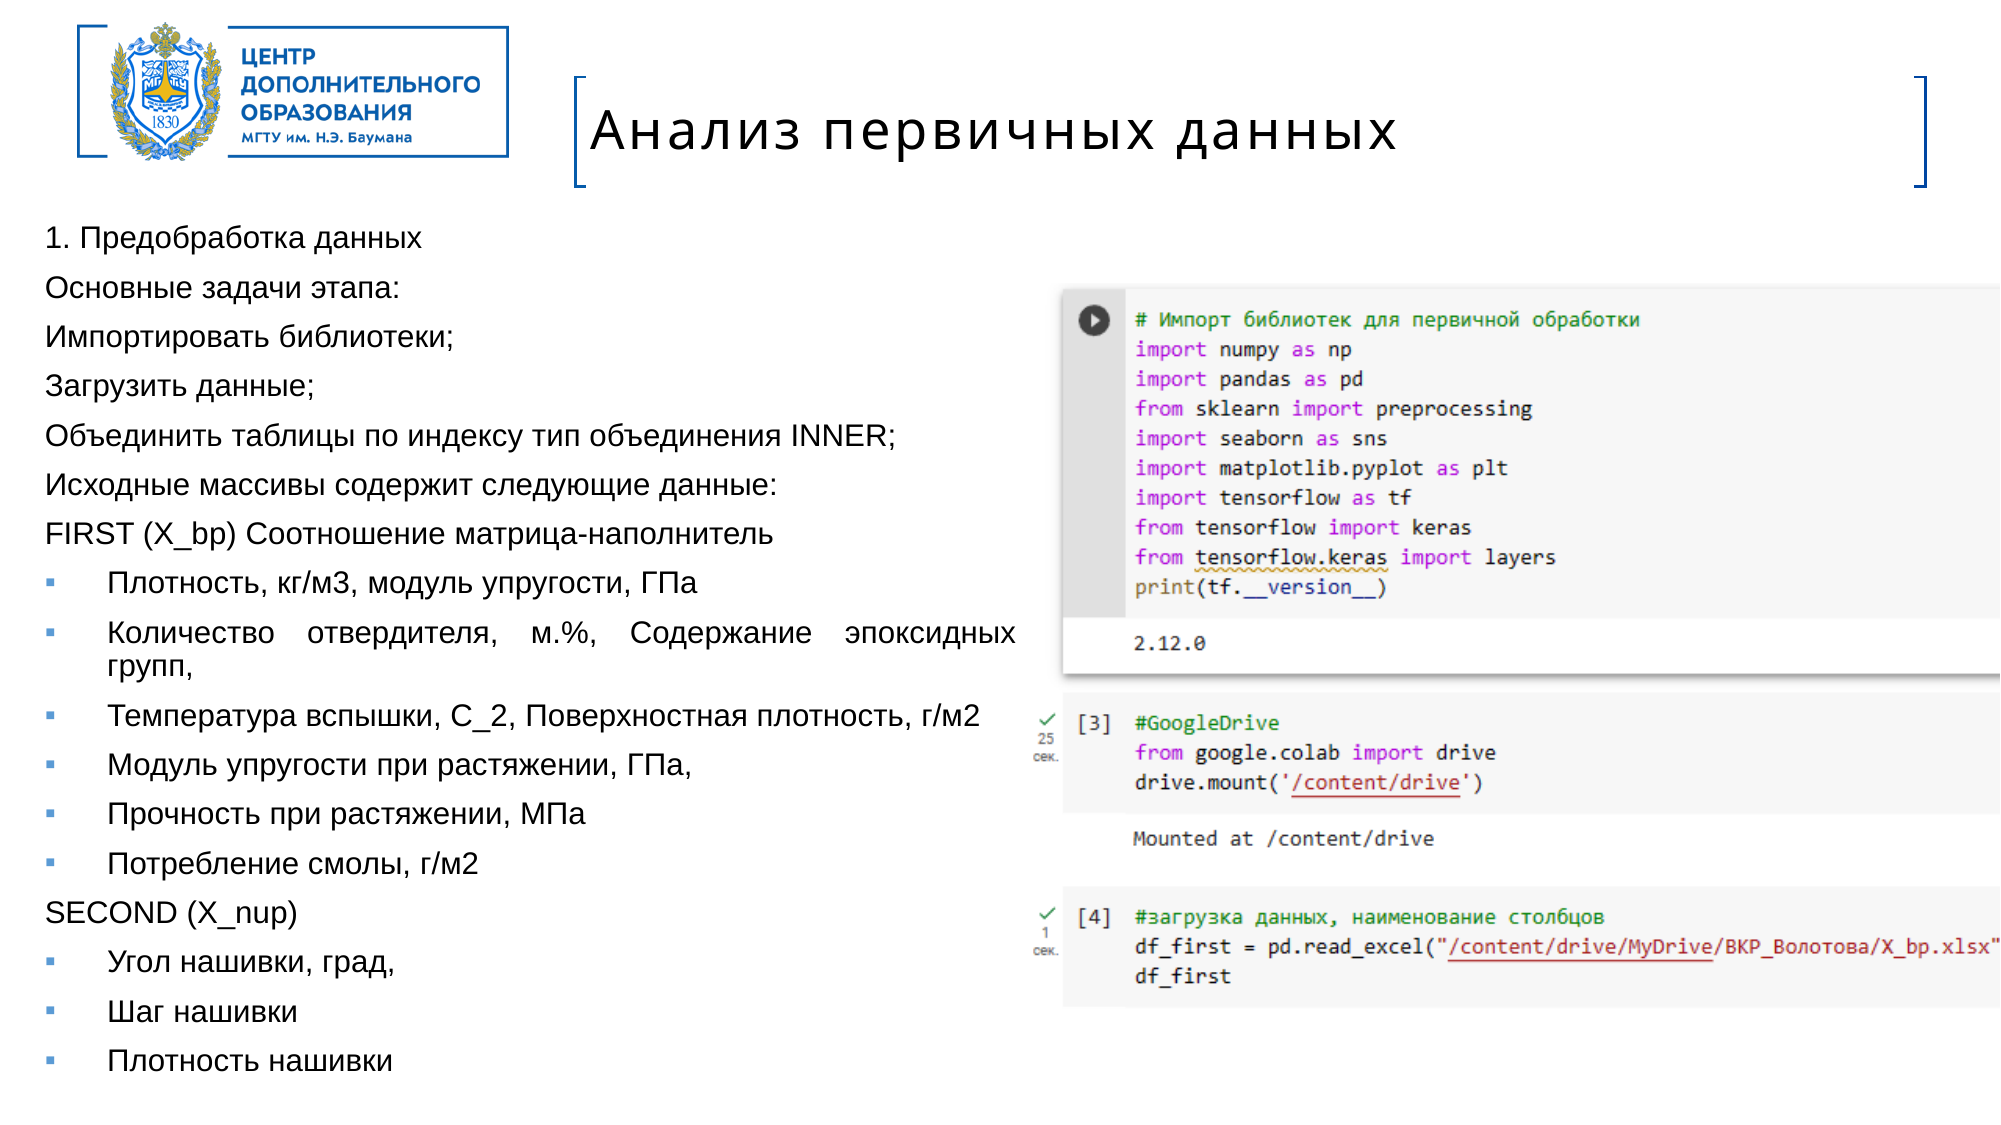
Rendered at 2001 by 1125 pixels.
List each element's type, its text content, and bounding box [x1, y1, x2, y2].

picture [1032, 283, 2000, 1032]
slide_number [44, 1055, 139, 1101]
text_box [575, 76, 1926, 187]
list 1. Предобработка данных Основные задачи этапа: Импортировать библиотеки; Загрузить данные; Объединить таблицы по индексу тип объединения INNER; Исходные массивы содержит следующие данные: FIRST (X_bp) Соотношение матрица-наполнитель Плотность, кг/м3, модуль упругости, ГПа Количество отвердителя, м.%, Содержание эпоксидных групп, Температура вспышки, С_2, Поверхностная плотность, г/м2 Модуль упругости при растяжении, ГПа, Прочность при растяжении, МПа Потребление смолы, г/м2 SECOND (X_nup) Угол нашивки, град, Шаг нашивки Плотность нашивки [17, 214, 1033, 1101]
picture [0, 0, 556, 174]
